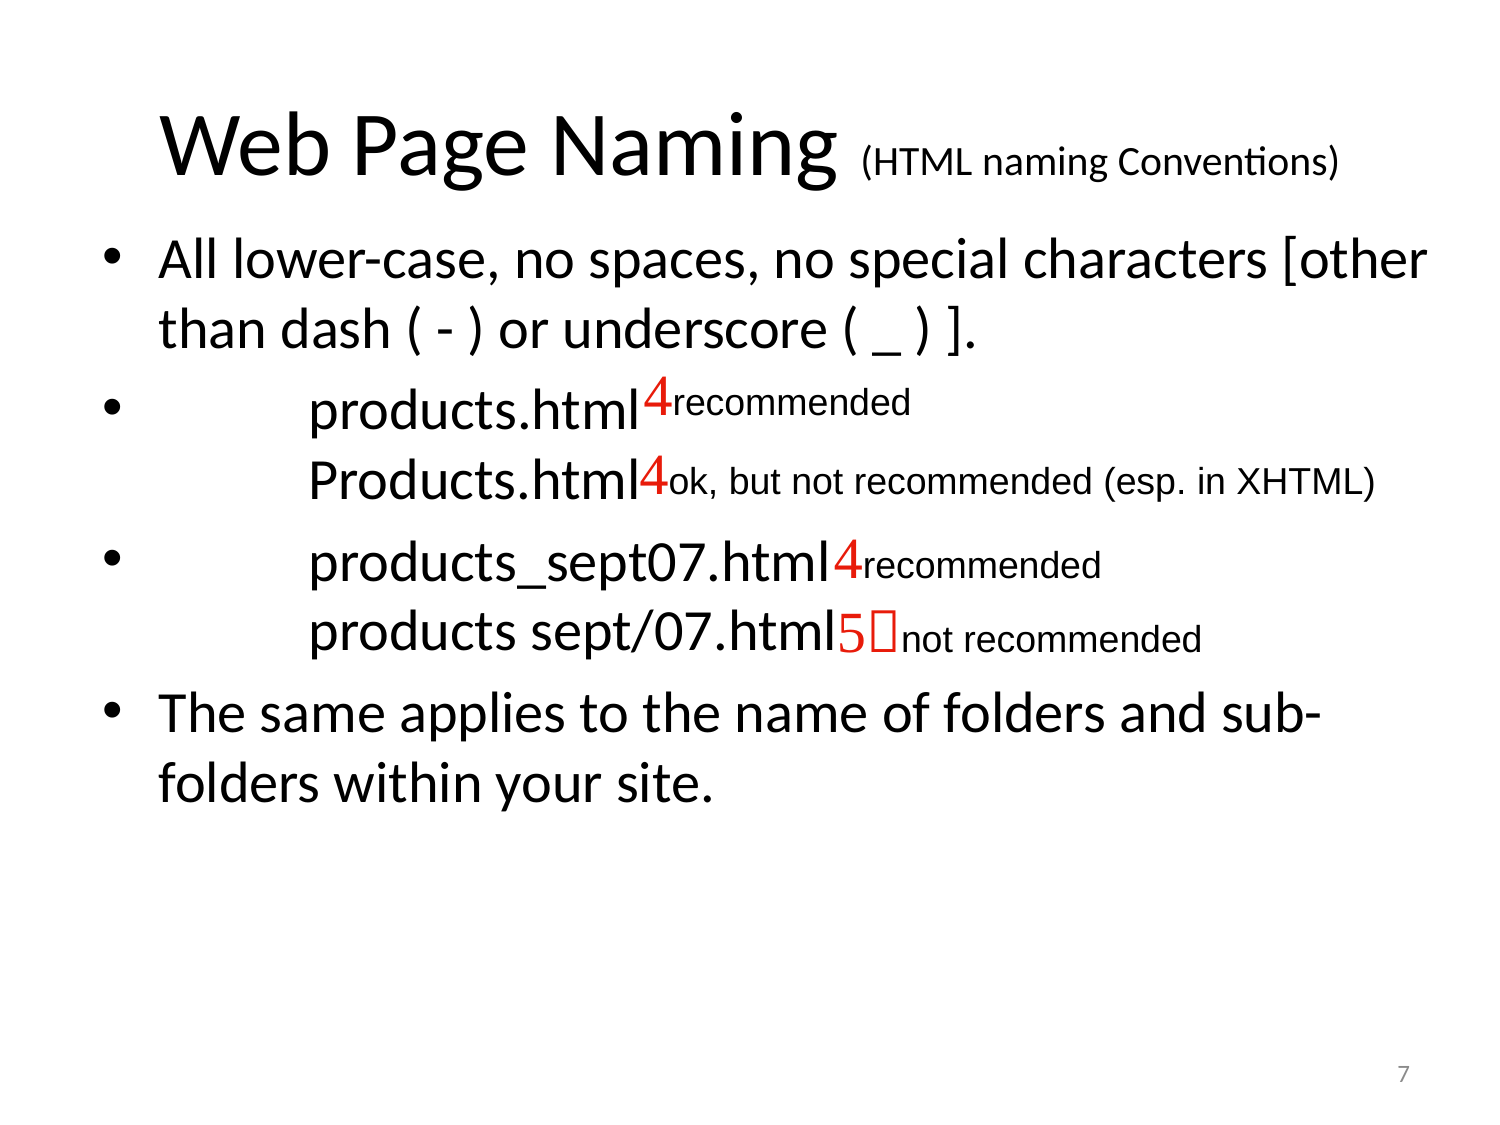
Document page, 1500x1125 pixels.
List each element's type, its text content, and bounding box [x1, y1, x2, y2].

text_box recommended [818, 512, 1460, 598]
title Web Page Naming (HTML naming Conventions) [75, 45, 1425, 233]
text_box ok, but not recommended (esp. in XHTML) [624, 428, 1500, 514]
text_box recommended [628, 350, 1269, 428]
text_box not recommended [822, 586, 1463, 672]
list All lower-case, no spaces, no special characters [other than dash ( - ) or underscore ( _ ) ]. products.html Products.html products_sept07.html products sept/07.html The same applies to the name of folders and sub-folders within your site. [87, 212, 1450, 1006]
slide_number 7 [1074, 1042, 1425, 1103]
